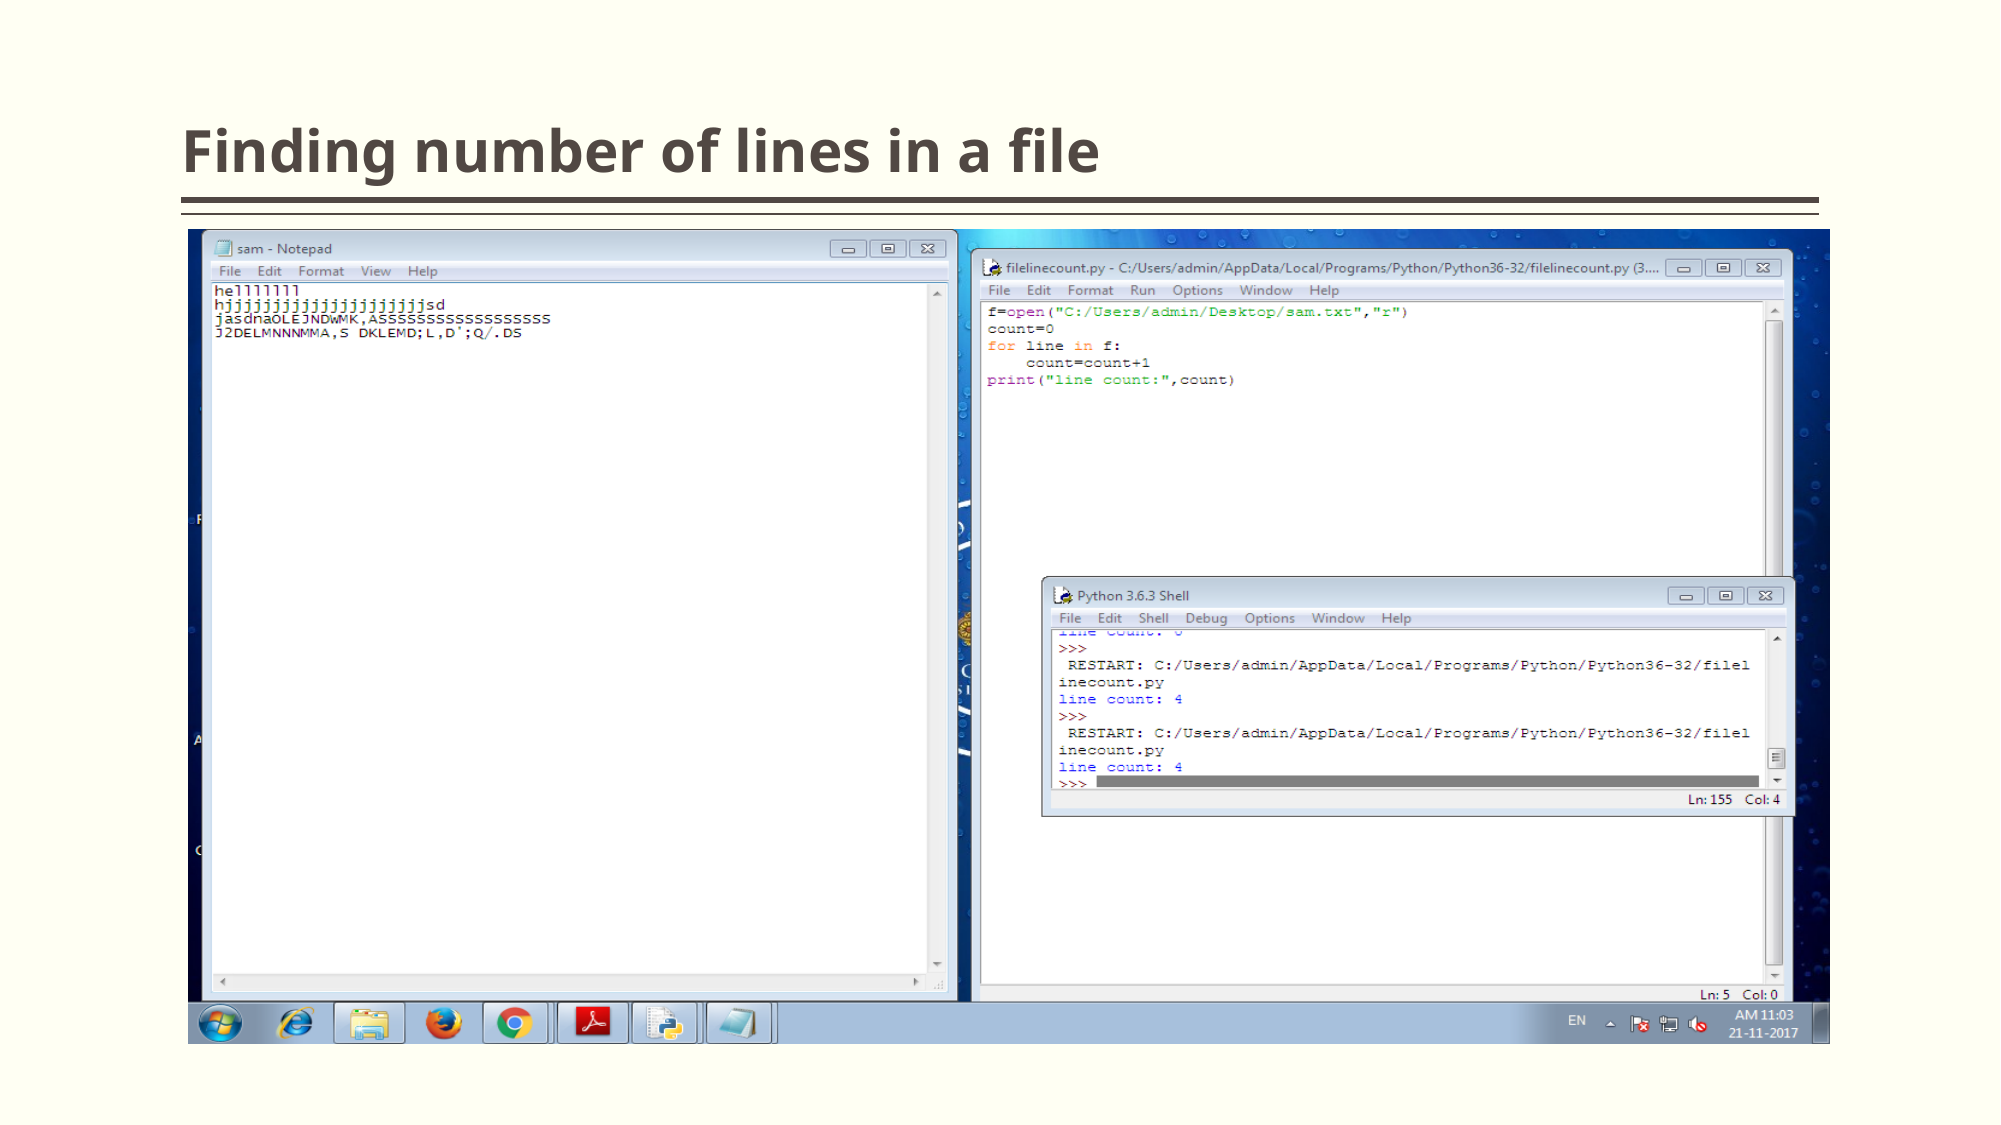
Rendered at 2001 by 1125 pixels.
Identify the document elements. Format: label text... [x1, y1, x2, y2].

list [188, 229, 1830, 1044]
title Finding number of lines in a file [181, 12, 1819, 193]
